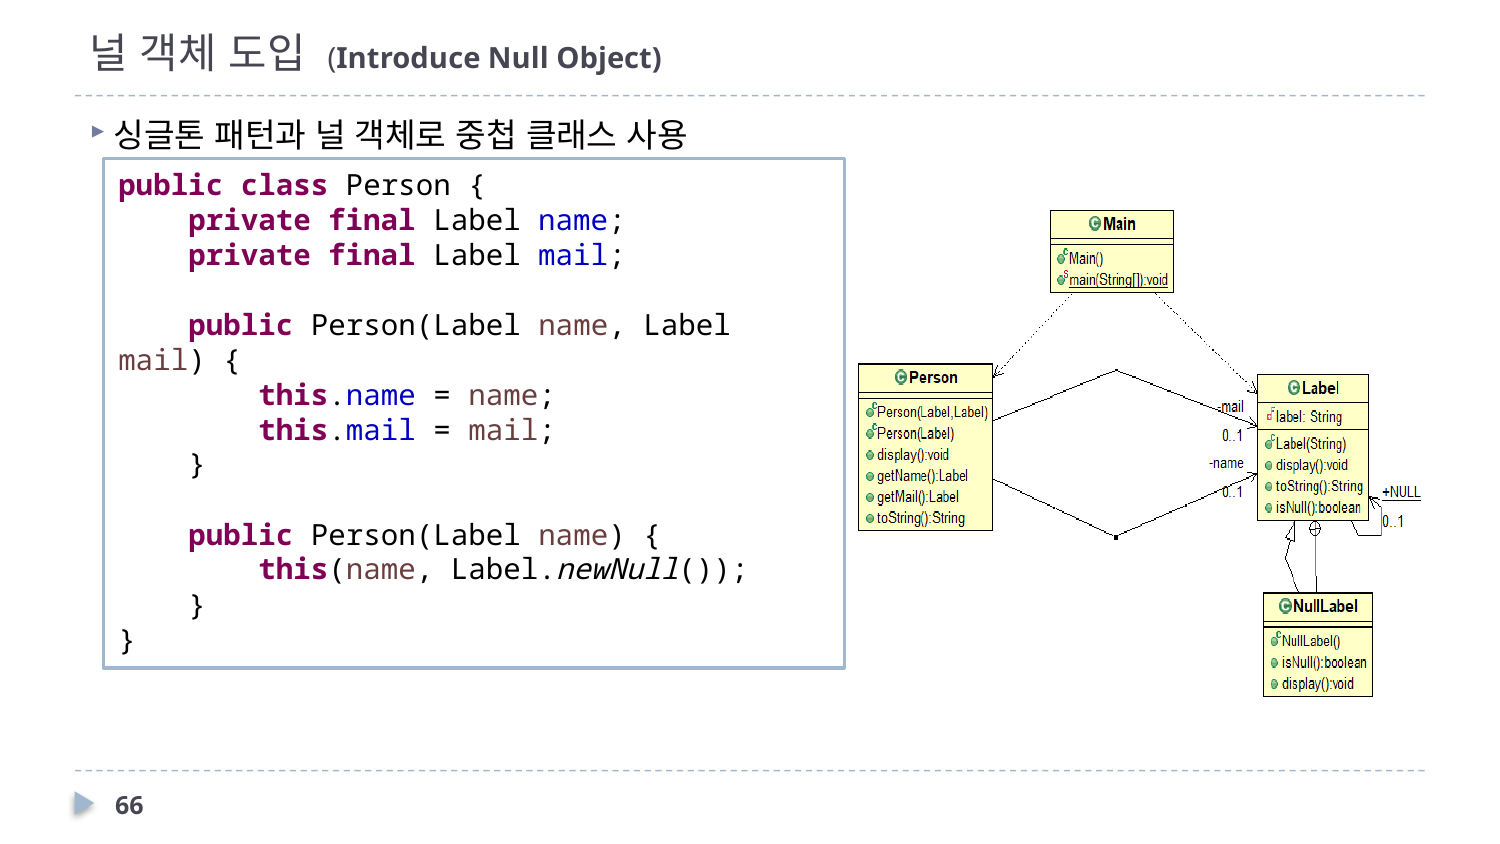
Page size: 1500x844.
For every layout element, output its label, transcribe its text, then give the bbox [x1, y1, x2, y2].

text_box public class Person { private final Label name; private final Label mail; public Person(Label name, Label mail) { this.name = name; this.mail = mail; } public Person(Label name) { this(name, Label.newNull()); } } [102, 157, 846, 670]
slide_number 66 [100, 782, 426, 827]
title 널 객체 도입 (Introduce Null Object) [75, 18, 1425, 85]
list 싱글톤 패턴과 널 객체로 중첩 클래스 사용 [75, 106, 1425, 162]
picture [855, 208, 1426, 708]
